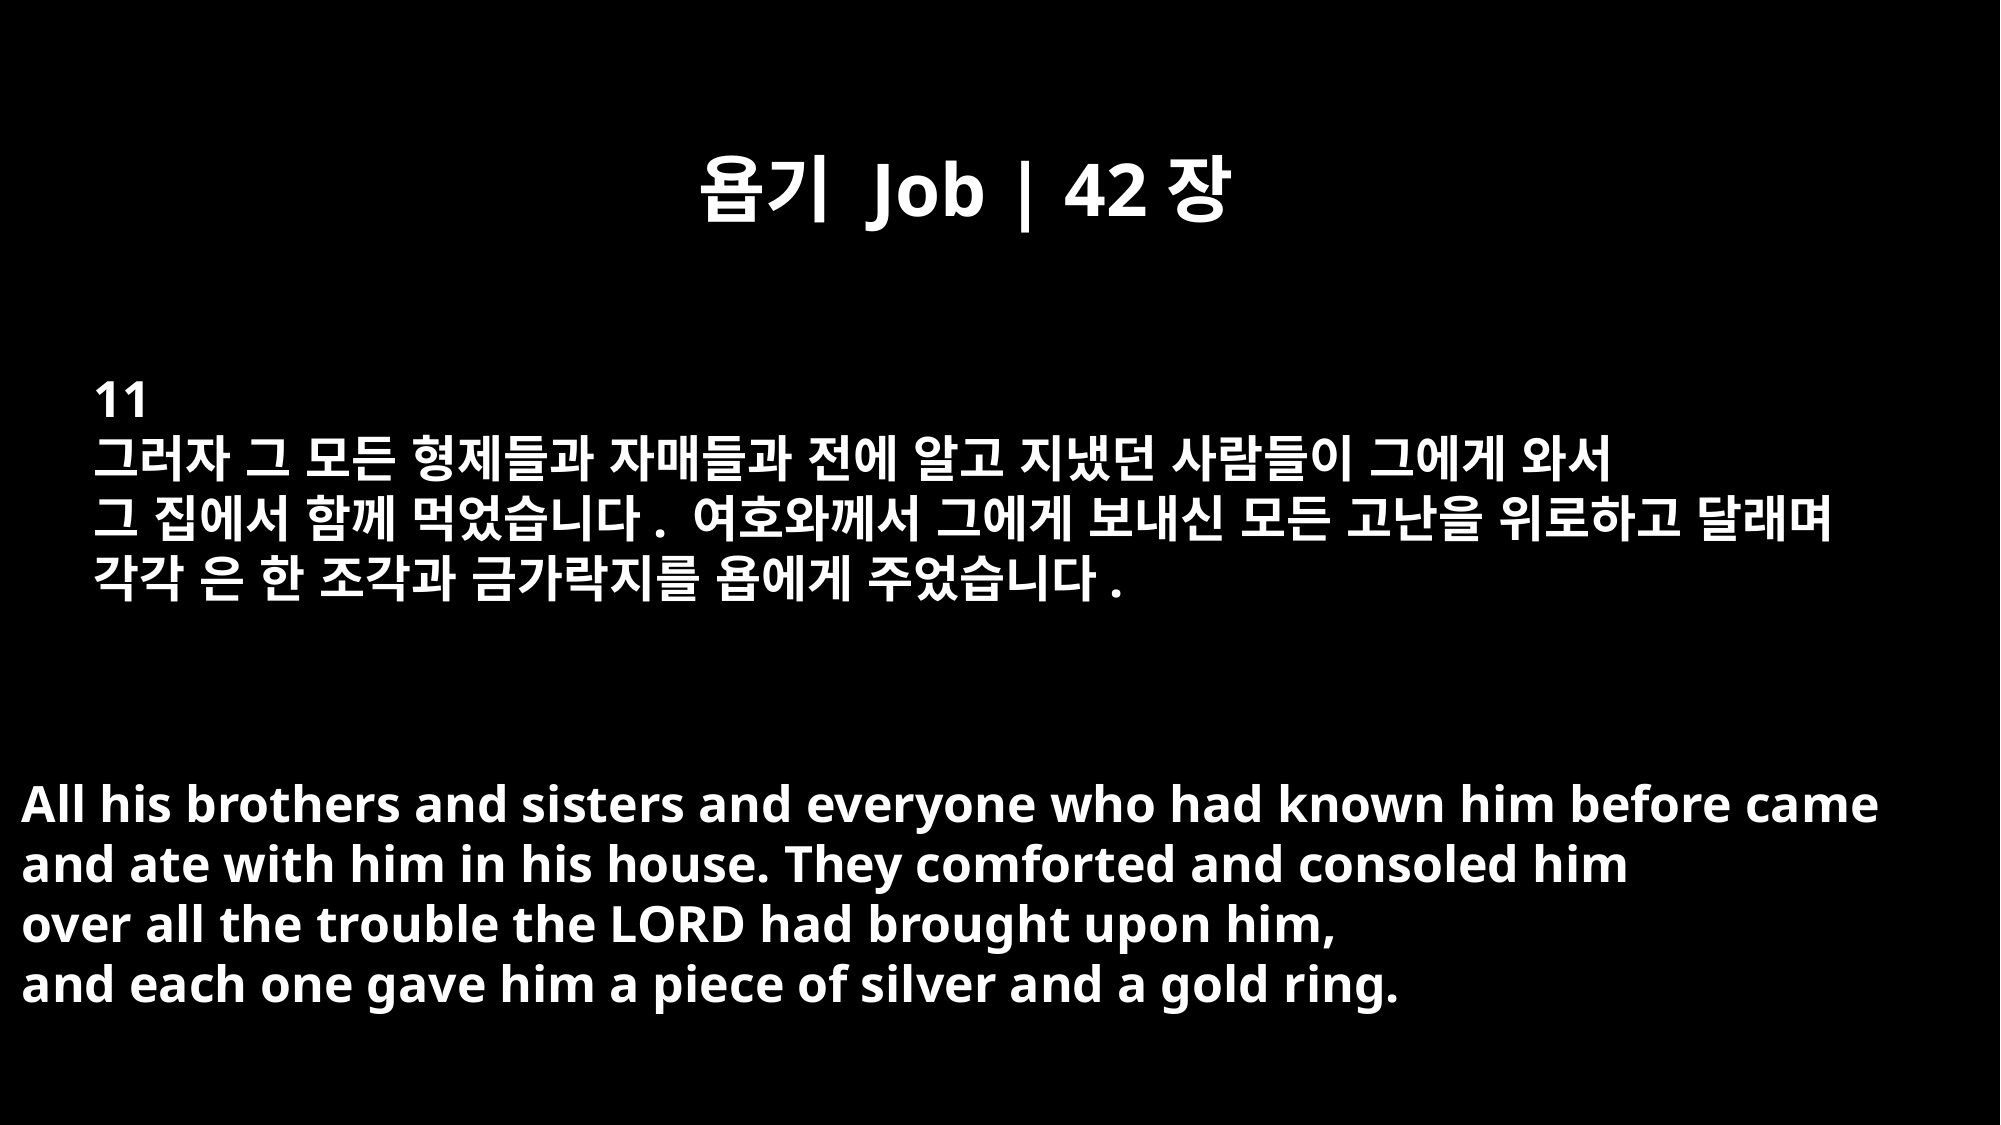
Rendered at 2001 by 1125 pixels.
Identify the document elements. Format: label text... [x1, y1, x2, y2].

text_box 11 그러자 그 모든 형제들과 자매들과 전에 알고 지냈던 사람들이 그에게 와서 그 집에서 함께 먹었습니다. 여호와께서 그에게 보내신 모든 고난을 위로하고 달래며 각각 은 한 조각과 금가락지를 욥에게 주었습니다. [79, 359, 1864, 615]
text_box All his brothers and sisters and everyone who had known him before came and ate with him in his house. They comforted and consoled him over all the trouble the LORD had brought upon him, and each one gave him a piece of silver and a gold ring. [7, 764, 1909, 1020]
text_box 욥기 Job | 42장 [683, 136, 1249, 239]
